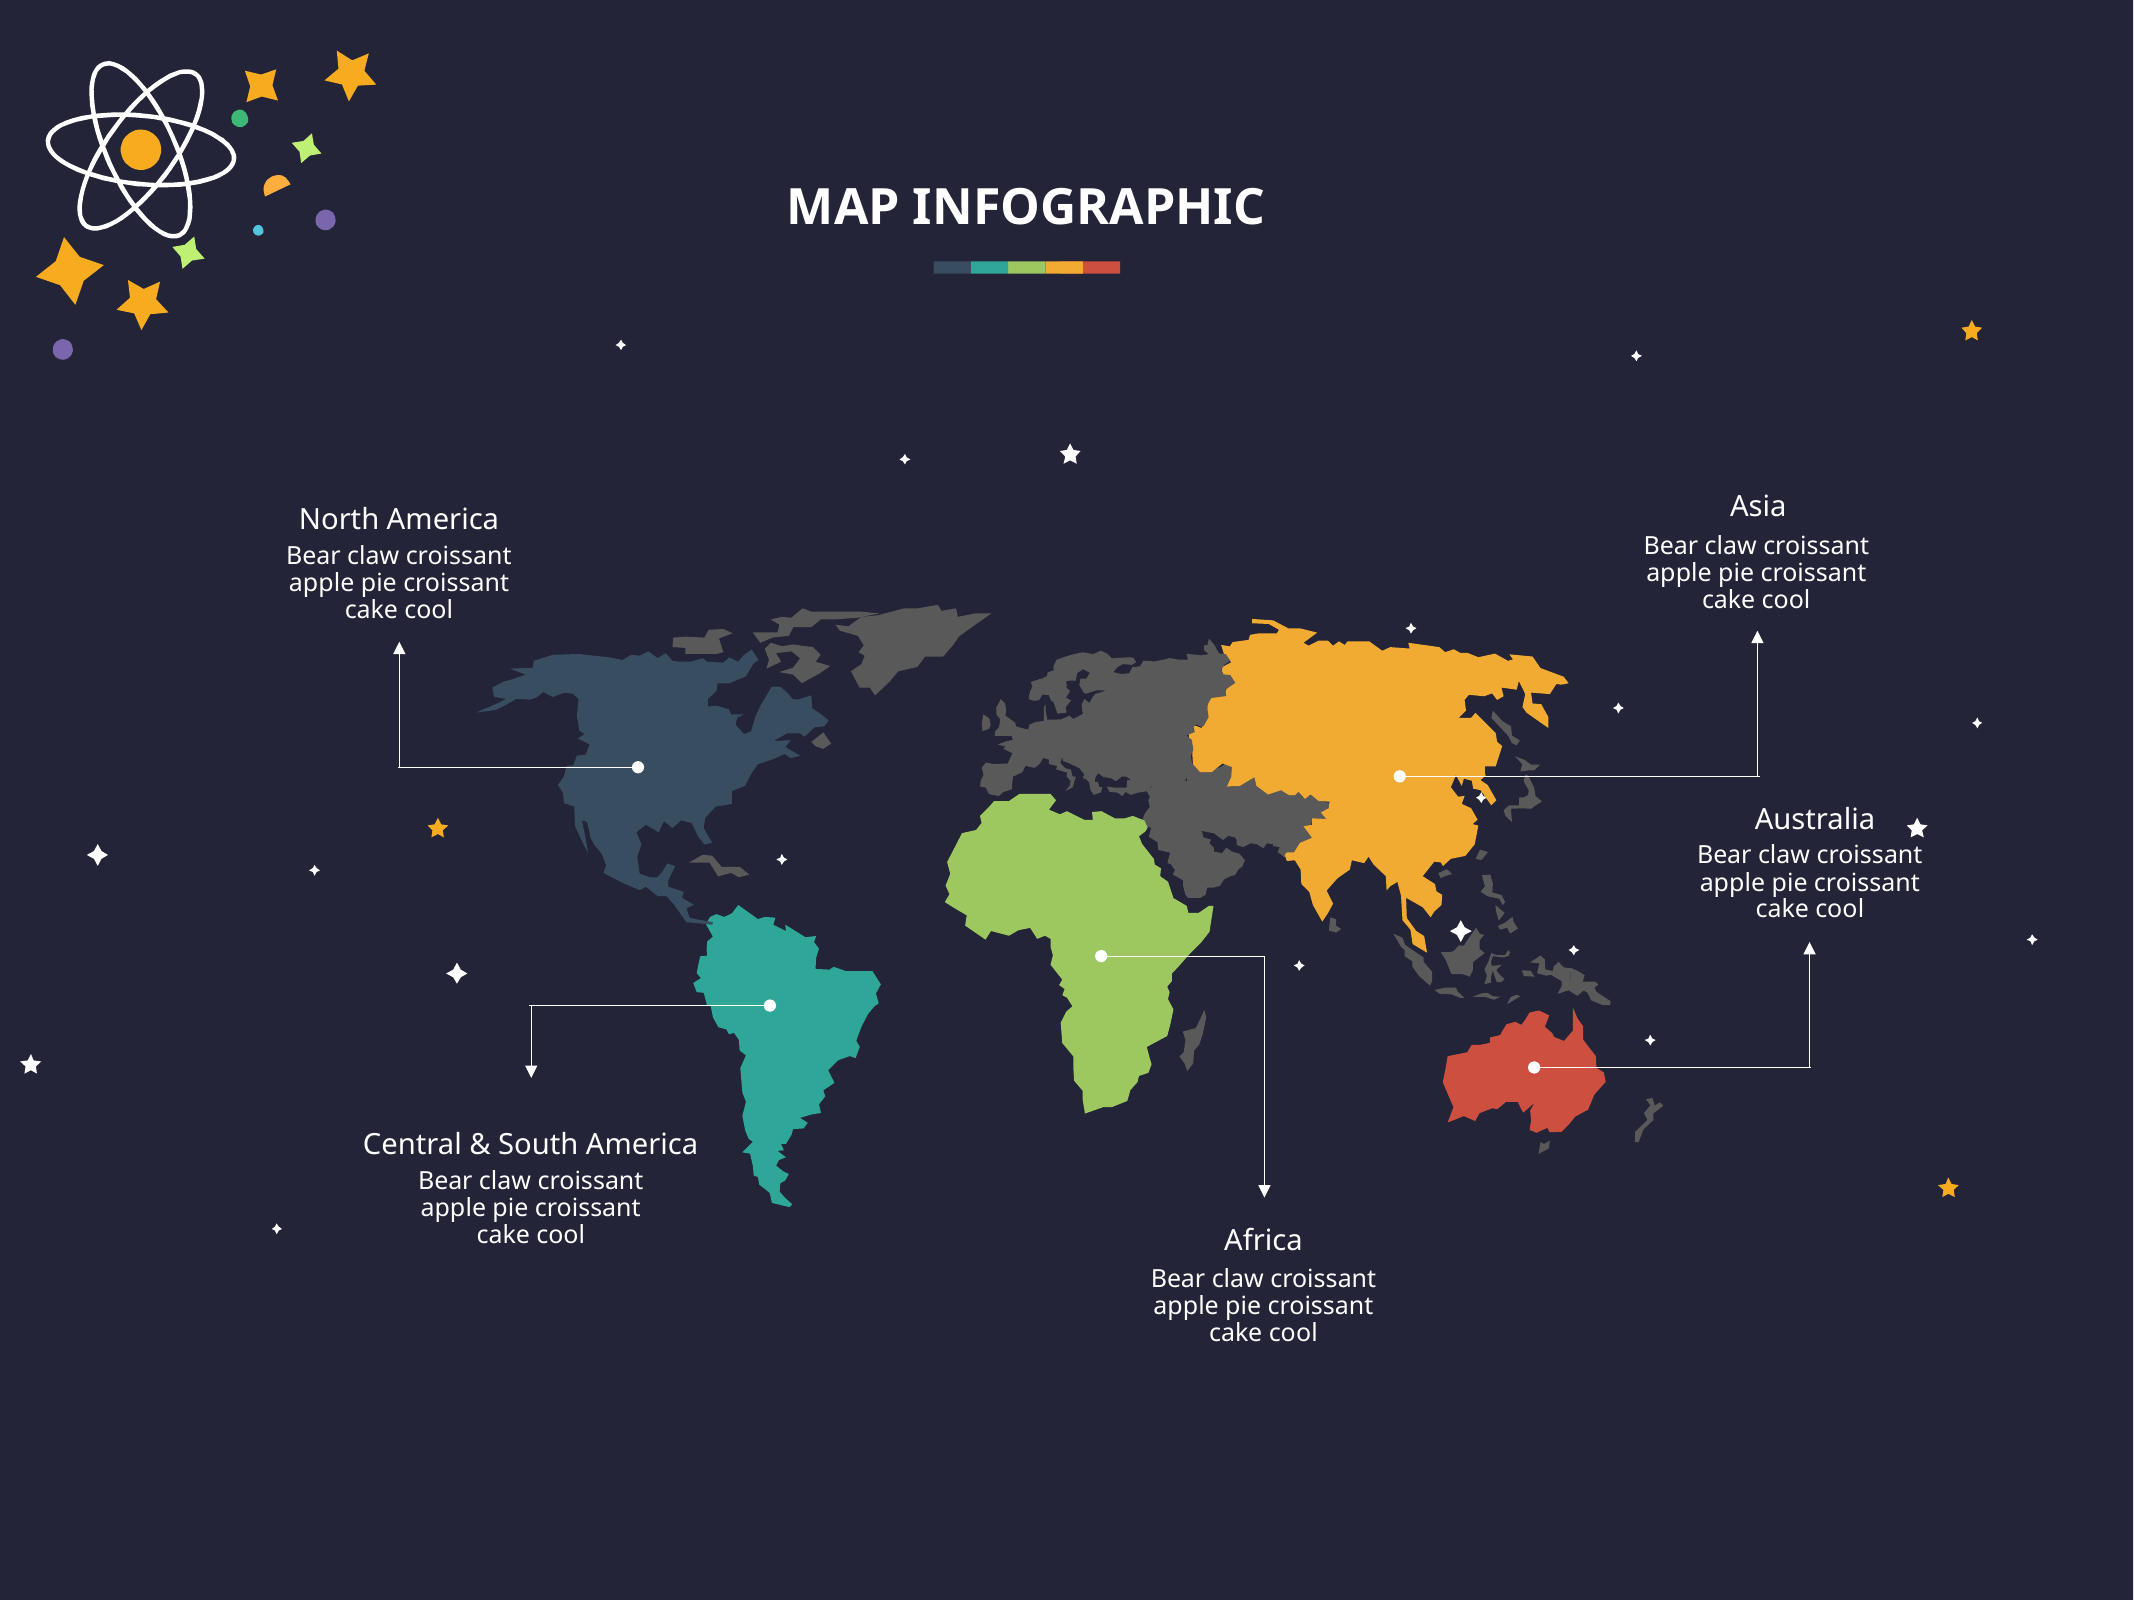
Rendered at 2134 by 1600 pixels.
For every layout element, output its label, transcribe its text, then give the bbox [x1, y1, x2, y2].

text_box [615, 339, 627, 351]
text_box [427, 817, 449, 838]
text_box [1059, 443, 1081, 464]
text_box [446, 962, 468, 984]
text_box [20, 1053, 42, 1074]
text_box [1937, 1177, 1959, 1198]
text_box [1533, 803, 1939, 1068]
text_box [1399, 491, 1882, 777]
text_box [475, 604, 1664, 1208]
text_box MAP INFOGRAPHIC [548, 177, 1504, 242]
text_box [309, 864, 320, 876]
text_box [899, 453, 911, 465]
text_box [933, 260, 1121, 274]
text_box [2026, 934, 2038, 946]
text_box [1961, 320, 1983, 341]
text_box [86, 844, 109, 866]
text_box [1100, 955, 1387, 1354]
text_box [1631, 350, 1642, 362]
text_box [361, 1005, 771, 1256]
text_box [1972, 717, 1983, 729]
text_box [271, 1223, 282, 1235]
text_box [275, 504, 639, 768]
